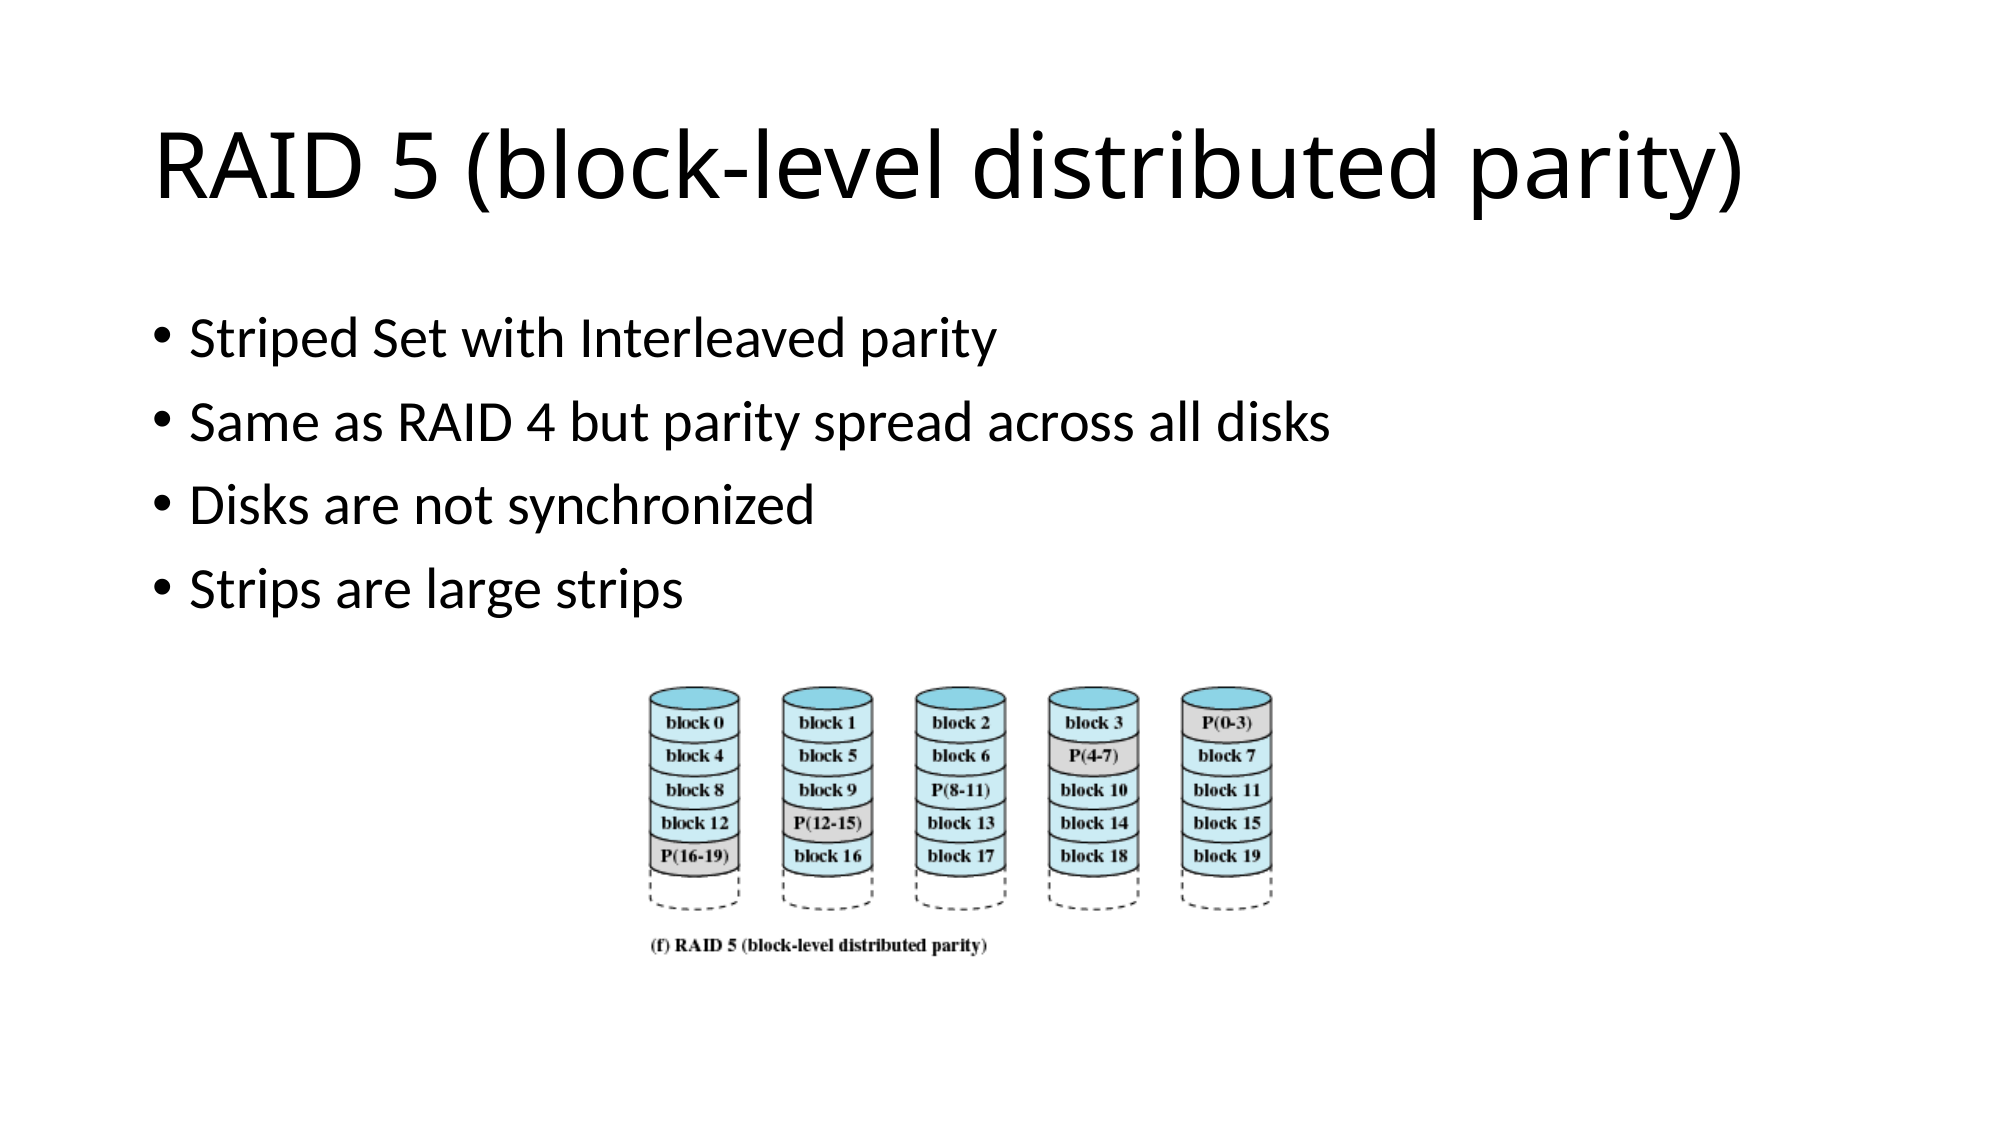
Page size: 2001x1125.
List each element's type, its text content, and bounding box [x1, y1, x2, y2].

title RAID 5 (block-level distributed parity) [137, 59, 1863, 278]
list Striped Set with Interleaved parity Same as RAID 4 but parity spread across all disks Disks are not synchronized Strips are large strips [137, 299, 1863, 1014]
picture [633, 668, 1312, 961]
